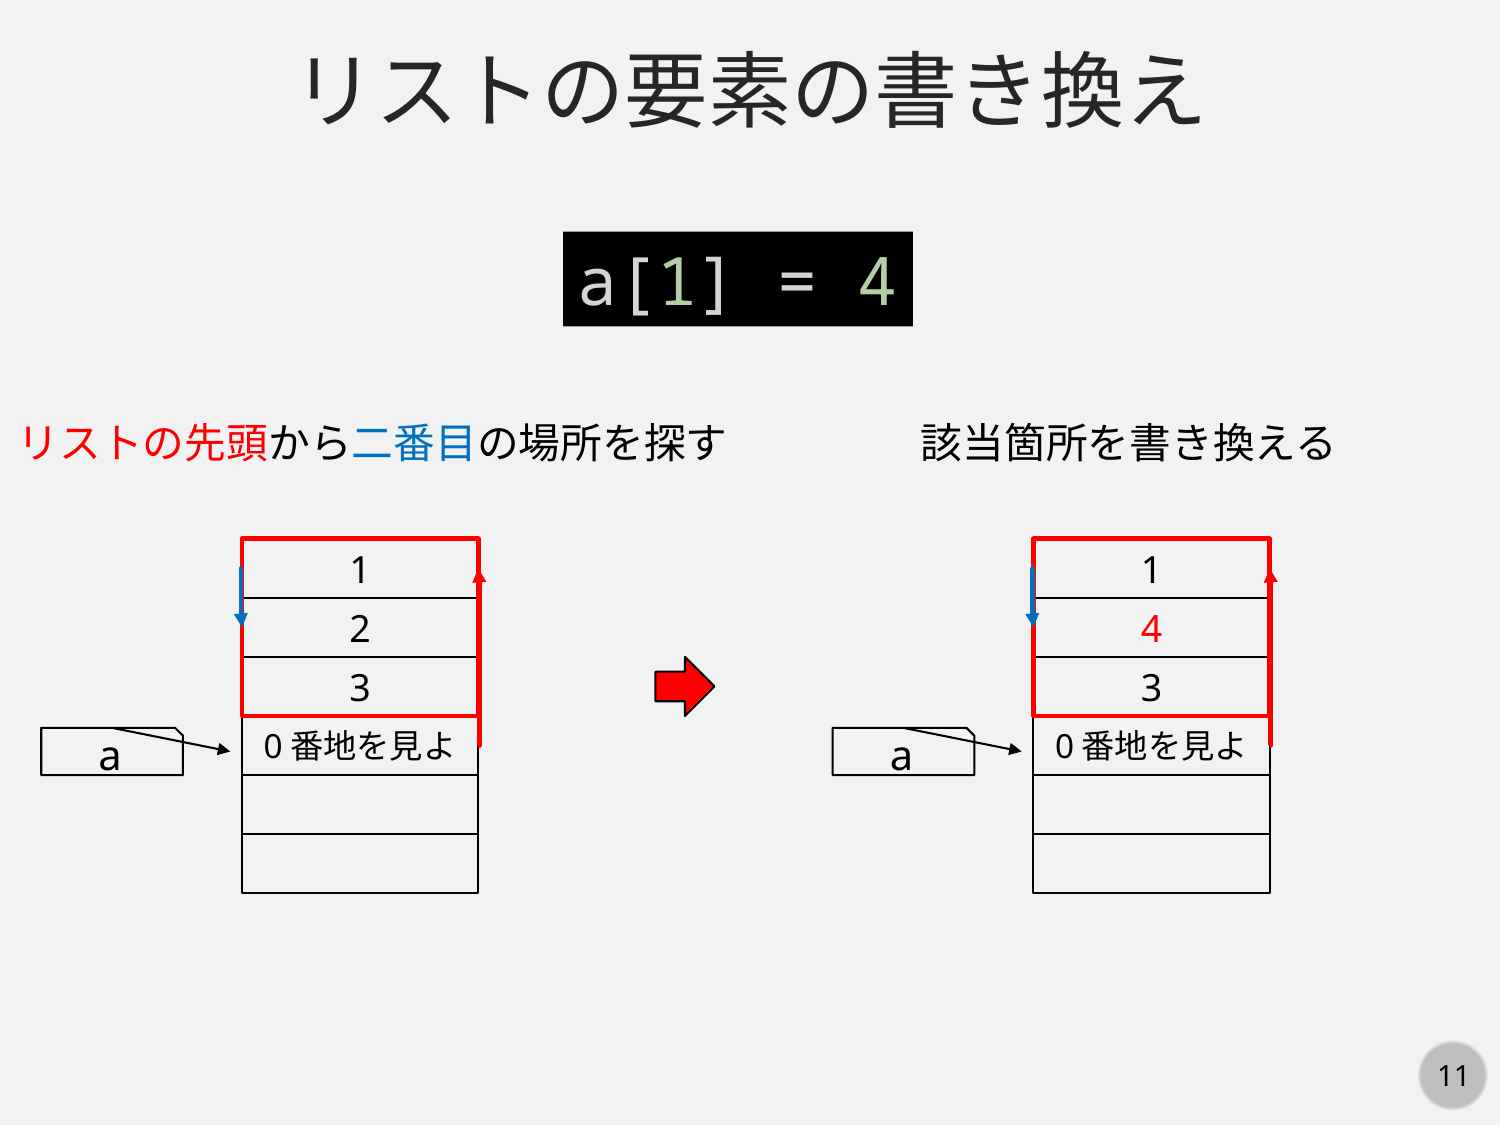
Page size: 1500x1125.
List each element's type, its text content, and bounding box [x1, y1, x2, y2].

text_box [241, 833, 479, 894]
text_box [241, 538, 479, 717]
text_box 0番地を見よ [241, 717, 479, 774]
list リストの要素の書き換え [0, 31, 1500, 155]
text_box 該当箇所を書き換える [906, 408, 1353, 474]
text_box a [40, 726, 184, 777]
text_box a[1] = 4 [563, 231, 913, 327]
text_box 0番地を見よ [1032, 717, 1271, 774]
text_box [1032, 833, 1271, 894]
text_box [1032, 538, 1271, 717]
text_box [654, 655, 716, 717]
text_box a [831, 726, 976, 777]
text_box リストの先頭から二番目の場所を探す [2, 408, 743, 474]
text_box [241, 774, 479, 833]
text_box [1032, 774, 1271, 833]
